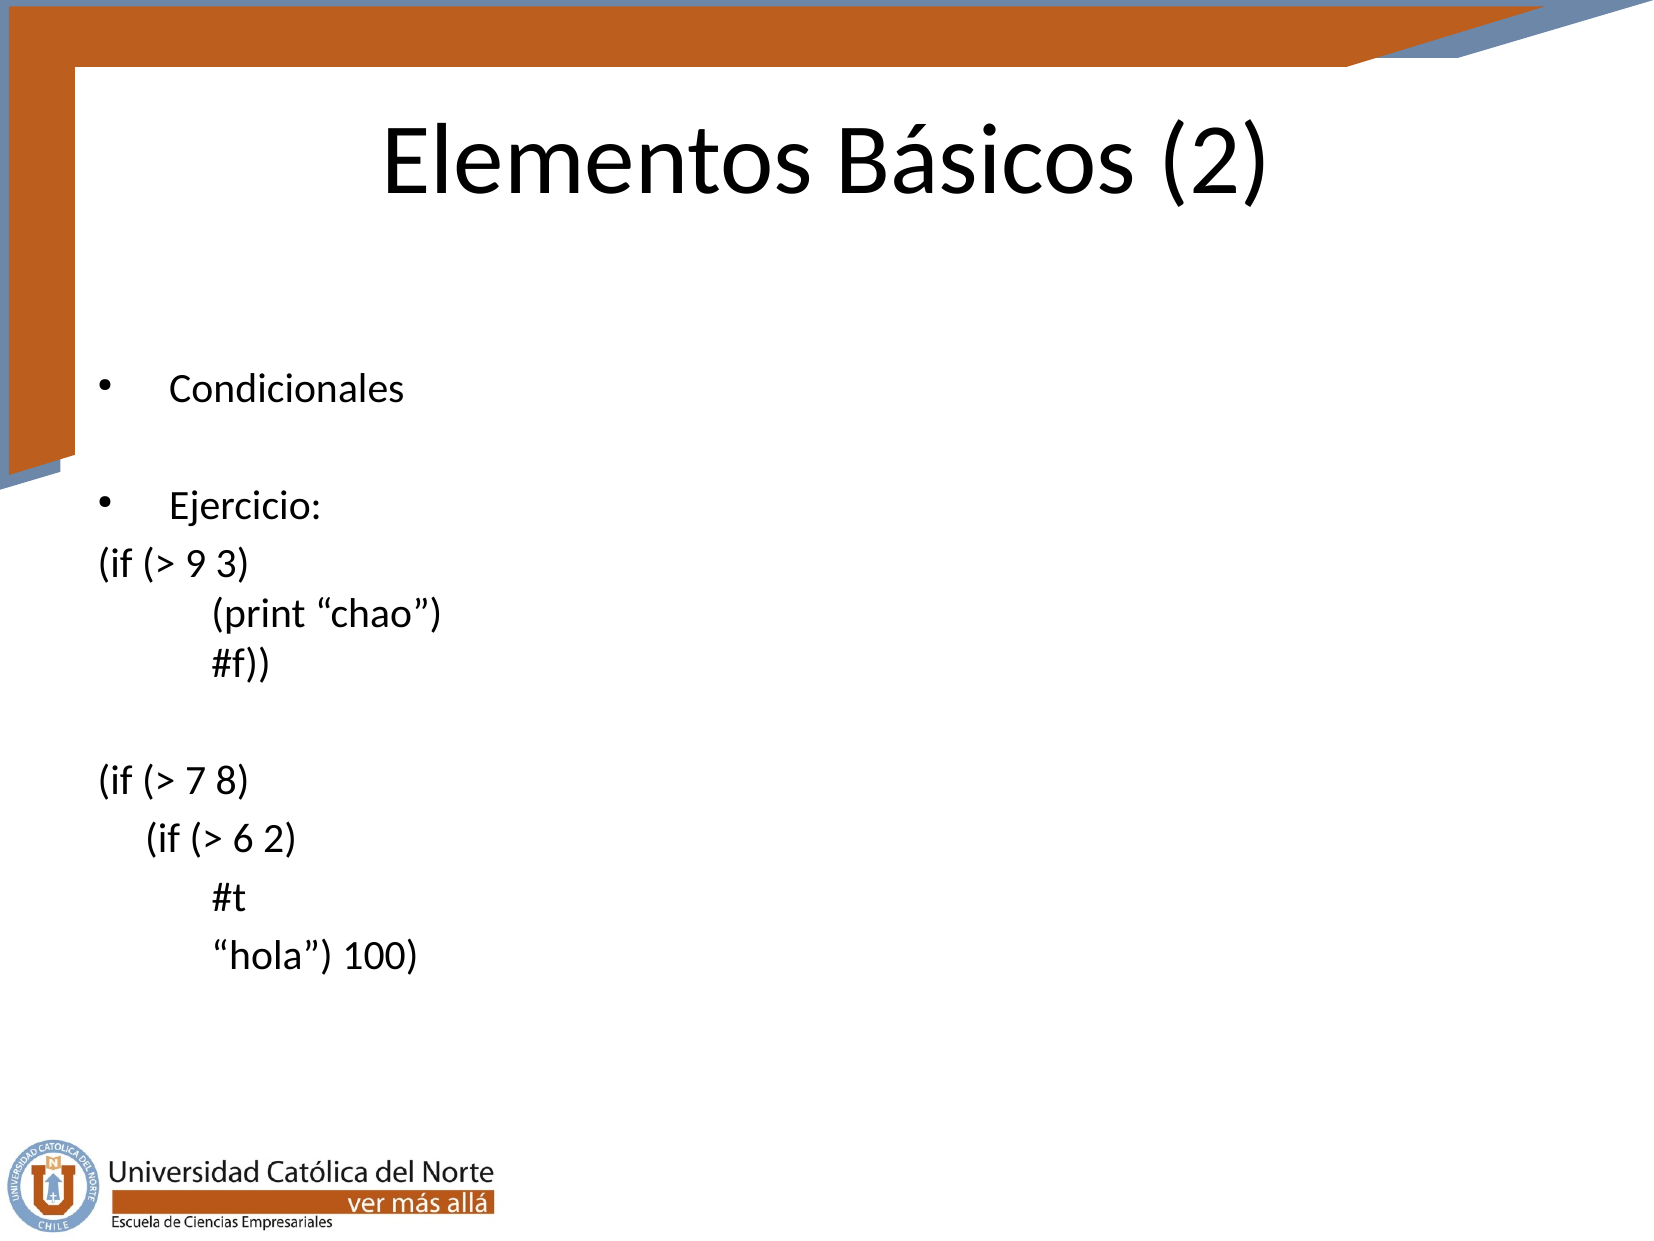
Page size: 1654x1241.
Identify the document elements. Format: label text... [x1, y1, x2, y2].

title Elementos Básicos (2) [82, 49, 1571, 257]
picture [0, 1127, 519, 1241]
list Condicionales Ejercicio: (if (> 9 3) (print “chao”) #f)) (if (> 7 8) (if (> 6 2) #t “hola”) 100) [82, 289, 1571, 1108]
